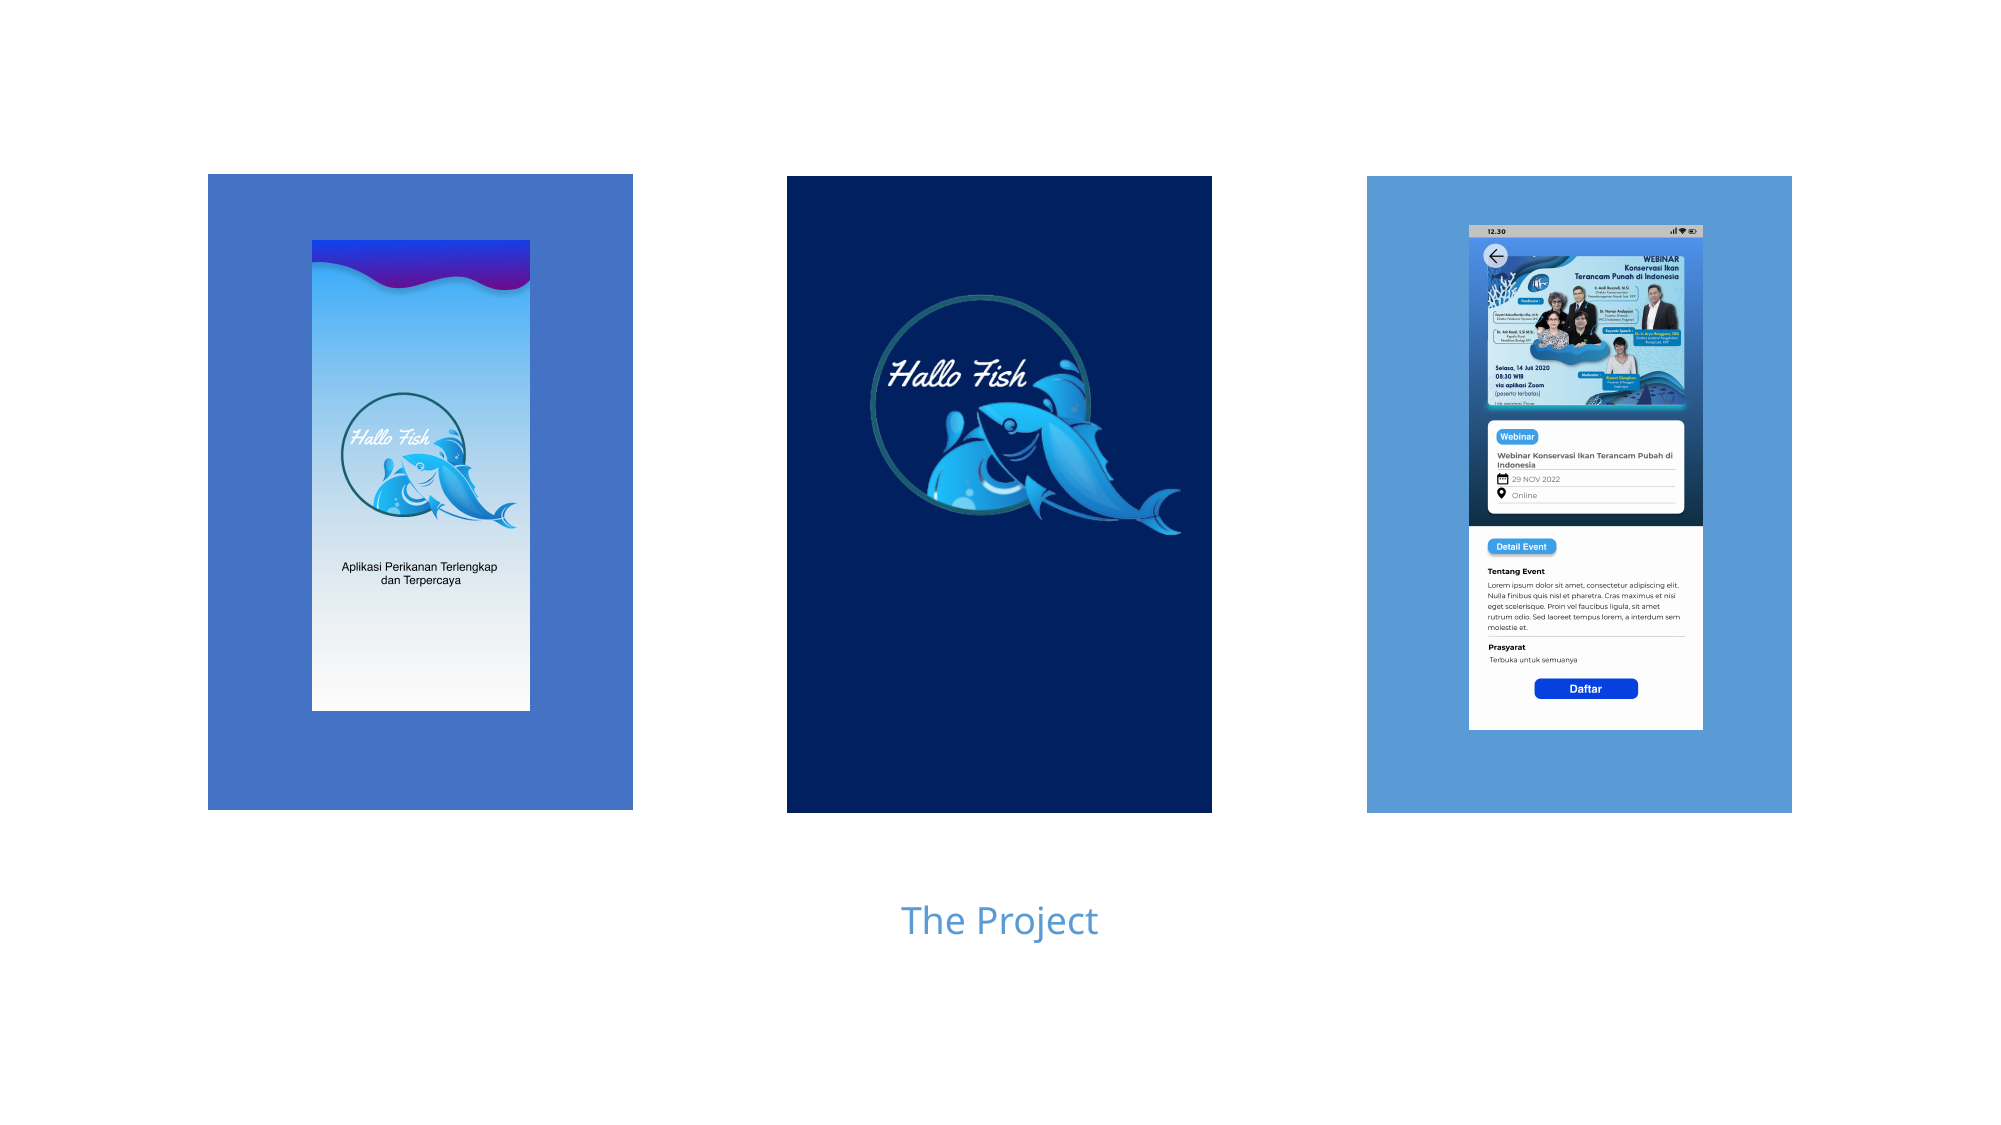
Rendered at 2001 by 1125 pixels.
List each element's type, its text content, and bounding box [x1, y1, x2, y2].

picture [1469, 225, 1703, 730]
text_box [1367, 176, 1792, 813]
picture [855, 279, 1189, 563]
text_box The Project [788, 889, 1212, 950]
picture [311, 240, 530, 711]
text_box [208, 174, 633, 810]
text_box [787, 176, 1212, 813]
